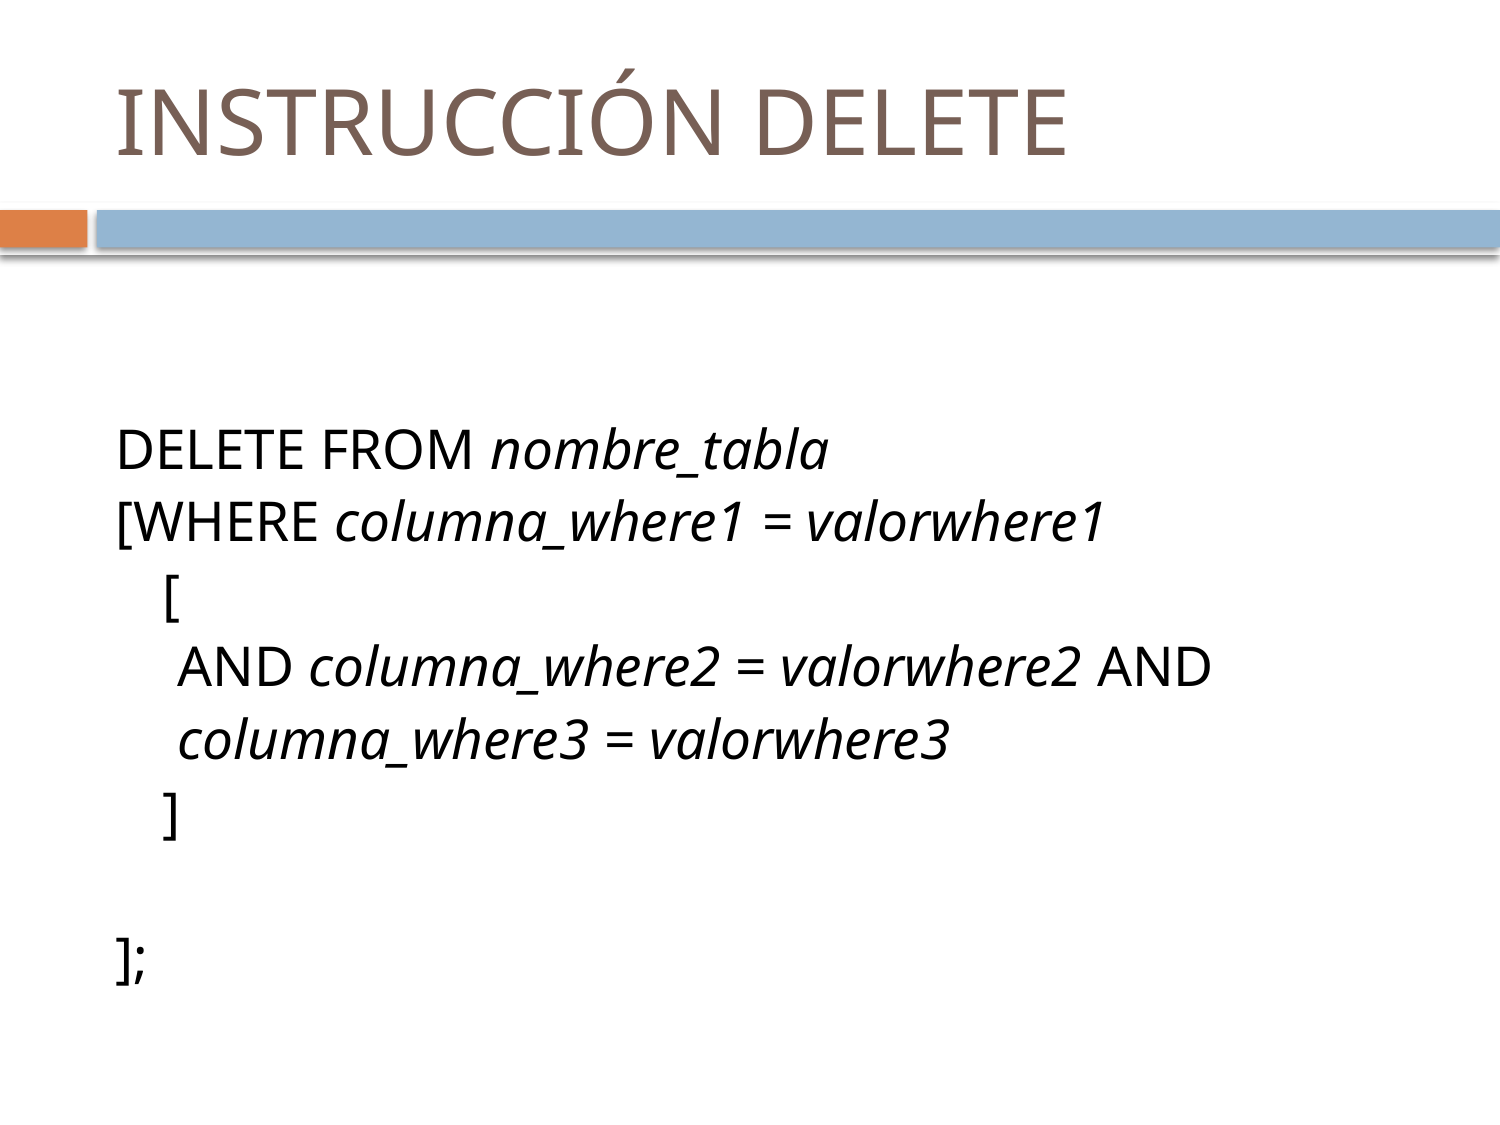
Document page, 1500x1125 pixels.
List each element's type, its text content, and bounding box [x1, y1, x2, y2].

title INSTRUCCIÓN DELETE [100, 37, 1438, 200]
list DELETE FROM nombre_tabla [WHERE columna_where1 = valorwhere1 [ AND columna_where2 = valorwhere2 AND columna_where3 = valorwhere3 ] ]; [100, 262, 1438, 1005]
